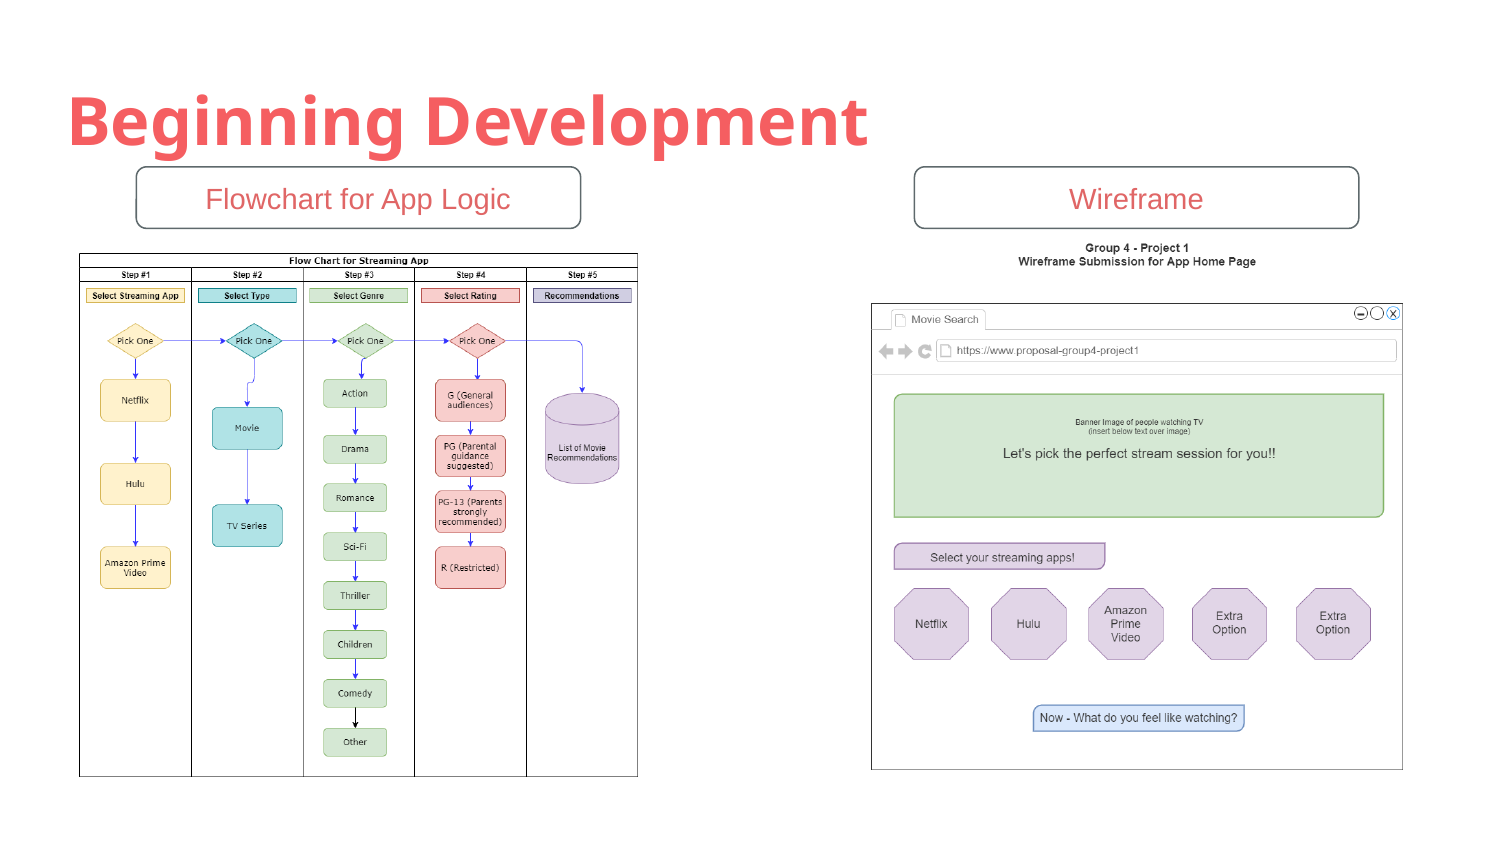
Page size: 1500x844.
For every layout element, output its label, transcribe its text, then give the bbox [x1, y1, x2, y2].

picture [870, 238, 1403, 770]
title Beginning Development [51, 64, 1449, 167]
text_box Wireframe [914, 166, 1359, 229]
text_box Flowchart for App Logic [136, 166, 581, 229]
picture [79, 253, 638, 777]
